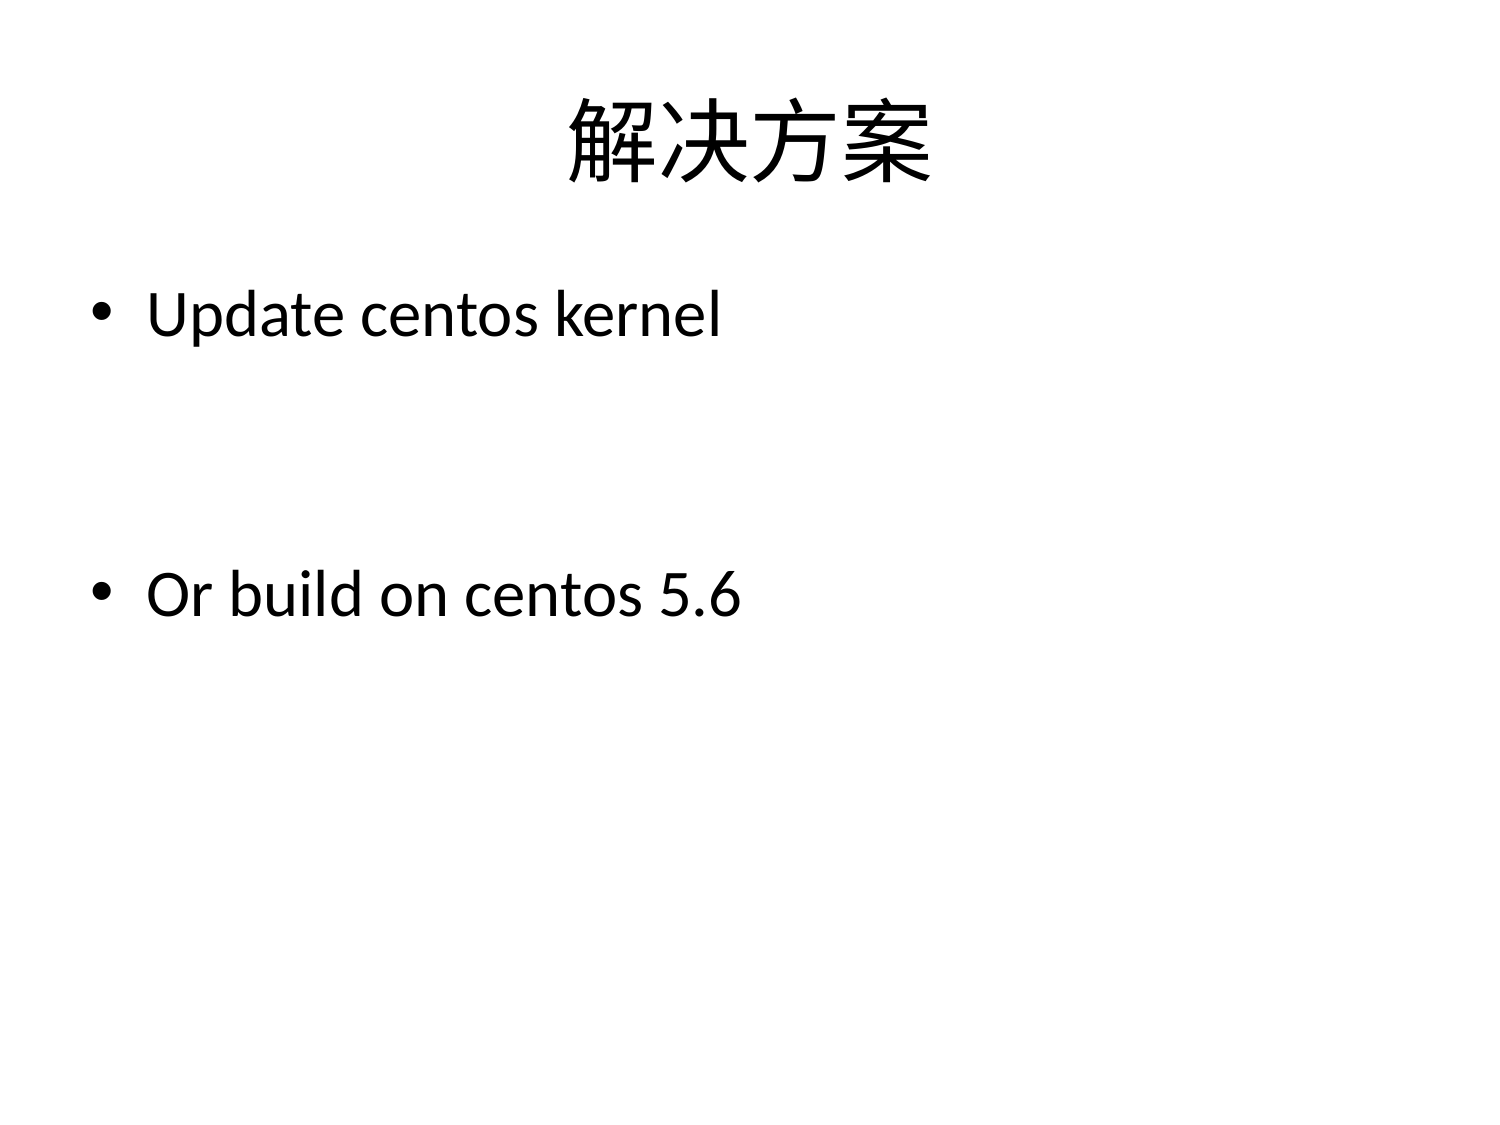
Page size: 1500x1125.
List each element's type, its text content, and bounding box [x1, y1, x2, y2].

title 解决方案 [75, 45, 1425, 233]
list Update centos kernel Or build on centos 5.6 [75, 262, 1425, 1005]
